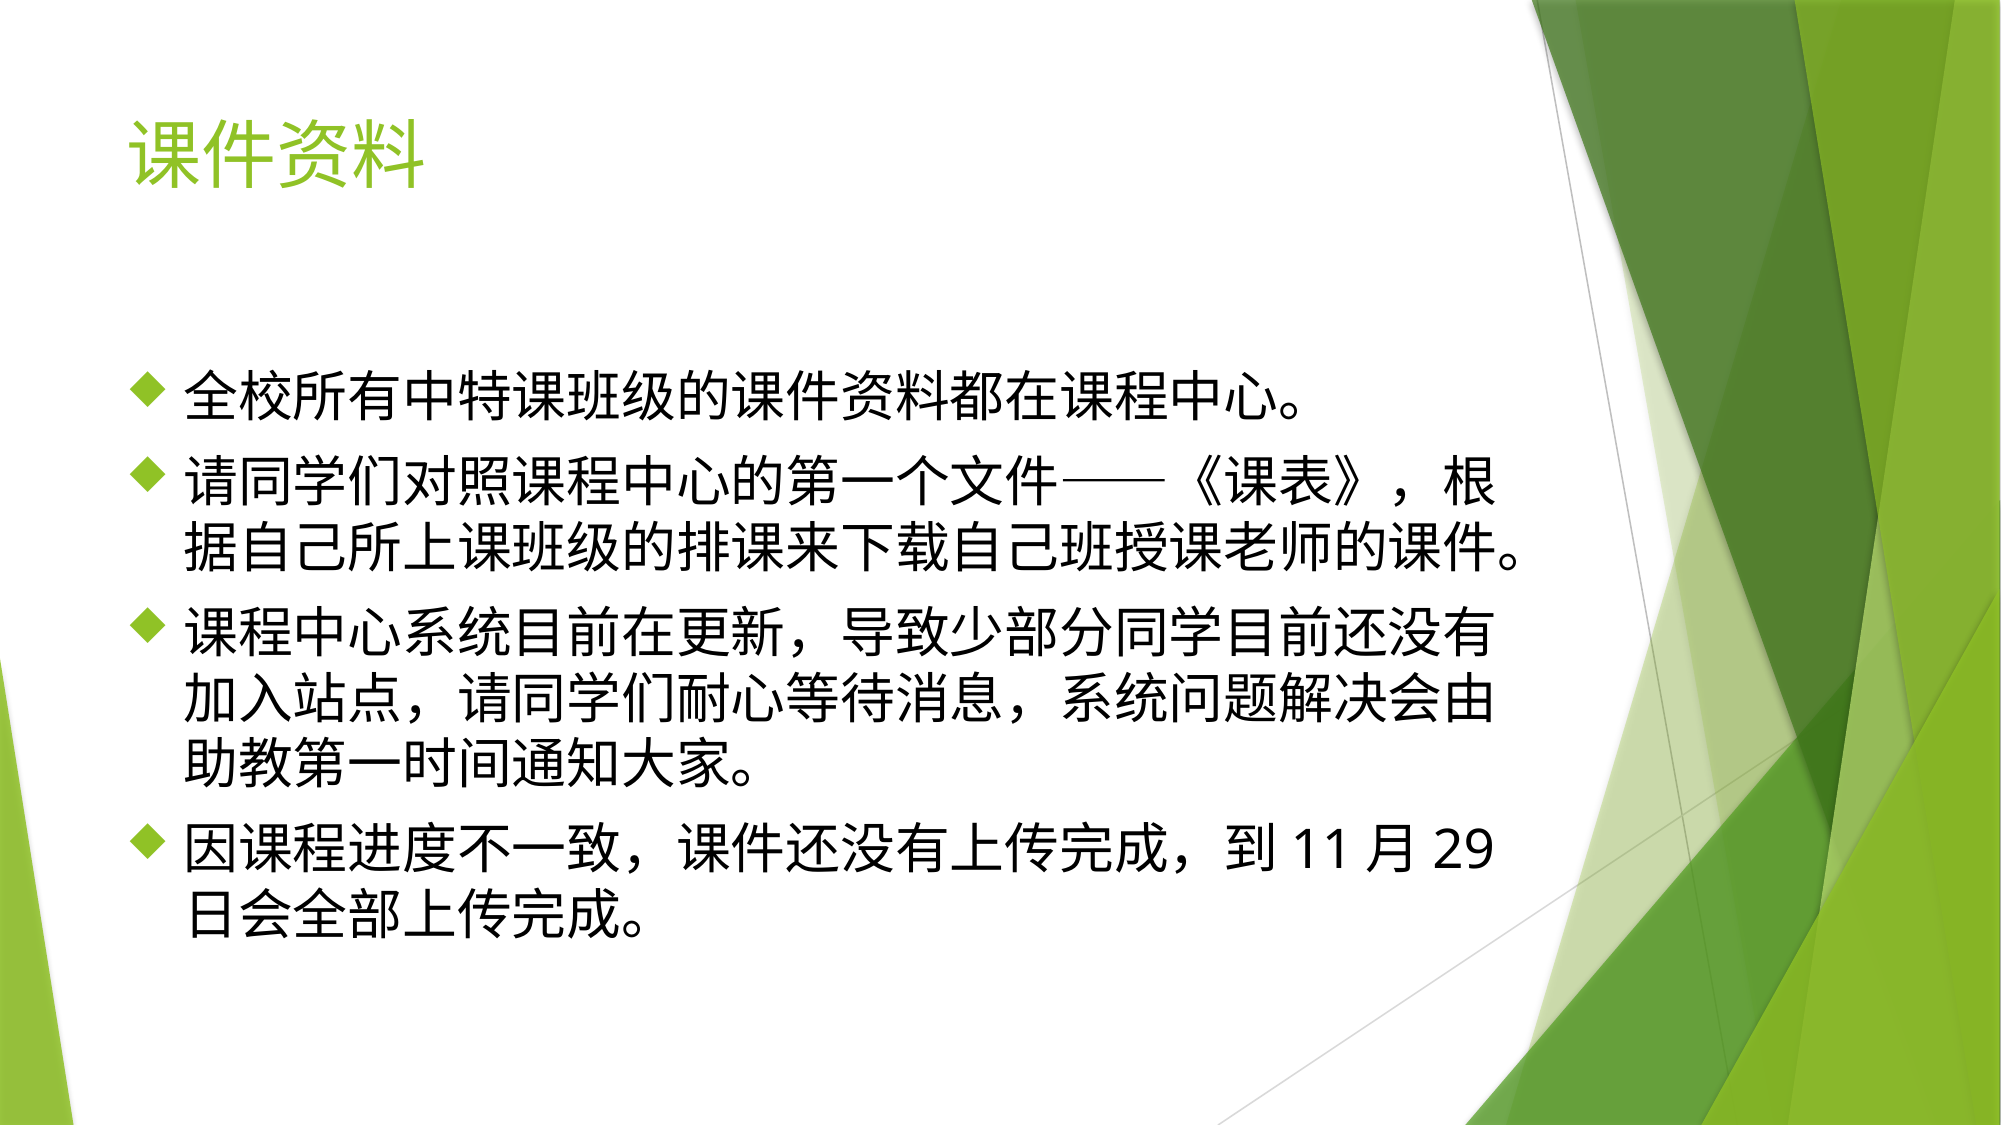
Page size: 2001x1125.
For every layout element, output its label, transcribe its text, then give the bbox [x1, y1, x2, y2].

list 全校所有中特课班级的课件资料都在课程中心。 请同学们对照课程中心的第一个文件——《课表》，根据自己所上课班级的排课来下载自己班授课老师的课件。 课程中心系统目前在更新，导致少部分同学目前还没有加入站点，请同学们耐心等待消息，系统问题解决会由助教第一时间通知大家。 因课程进度不一致，课件还没有上传完成，到11月29日会全部上传完成。 [111, 354, 1522, 992]
title 课件资料 [111, 99, 1522, 317]
